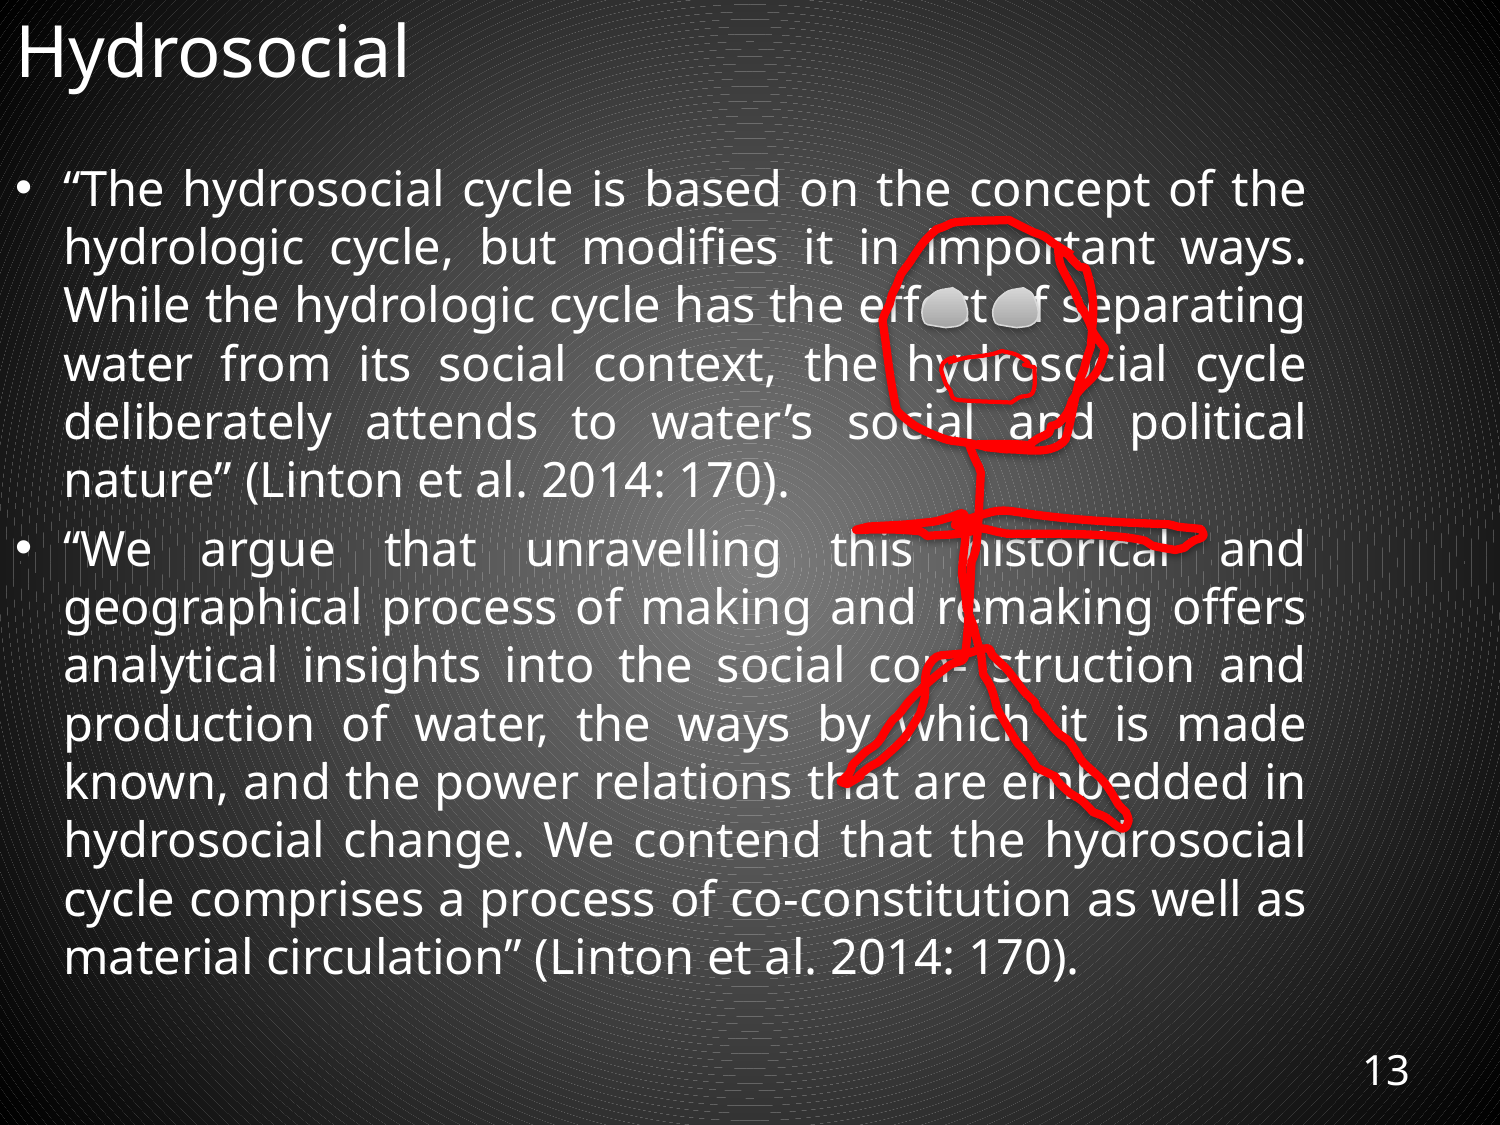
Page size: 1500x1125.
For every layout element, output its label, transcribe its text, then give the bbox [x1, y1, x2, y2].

list “The hydrosocial cycle is based on the concept of the hydrologic cycle, but modifies it in important ways. While the hydrologic cycle has the effect of separating water from its social context, the hydrosocial cycle deliberately attends to water’s social and political nature” (Linton et al. 2014: 170). “We argue that unravelling this historical and geographical process of making and remaking offers analytical insights into the social con- struction and production of water, the ways by which it is made known, and the power relations that are embedded in hydrosocial change. We contend that the hydrosocial cycle comprises a process of co-constitution as well as material circulation” (Linton et al. 2014: 170). [0, 150, 1323, 1050]
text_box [840, 219, 1204, 830]
slide_number 13 [1074, 1042, 1425, 1103]
title Hydrosocial [0, 0, 1386, 100]
